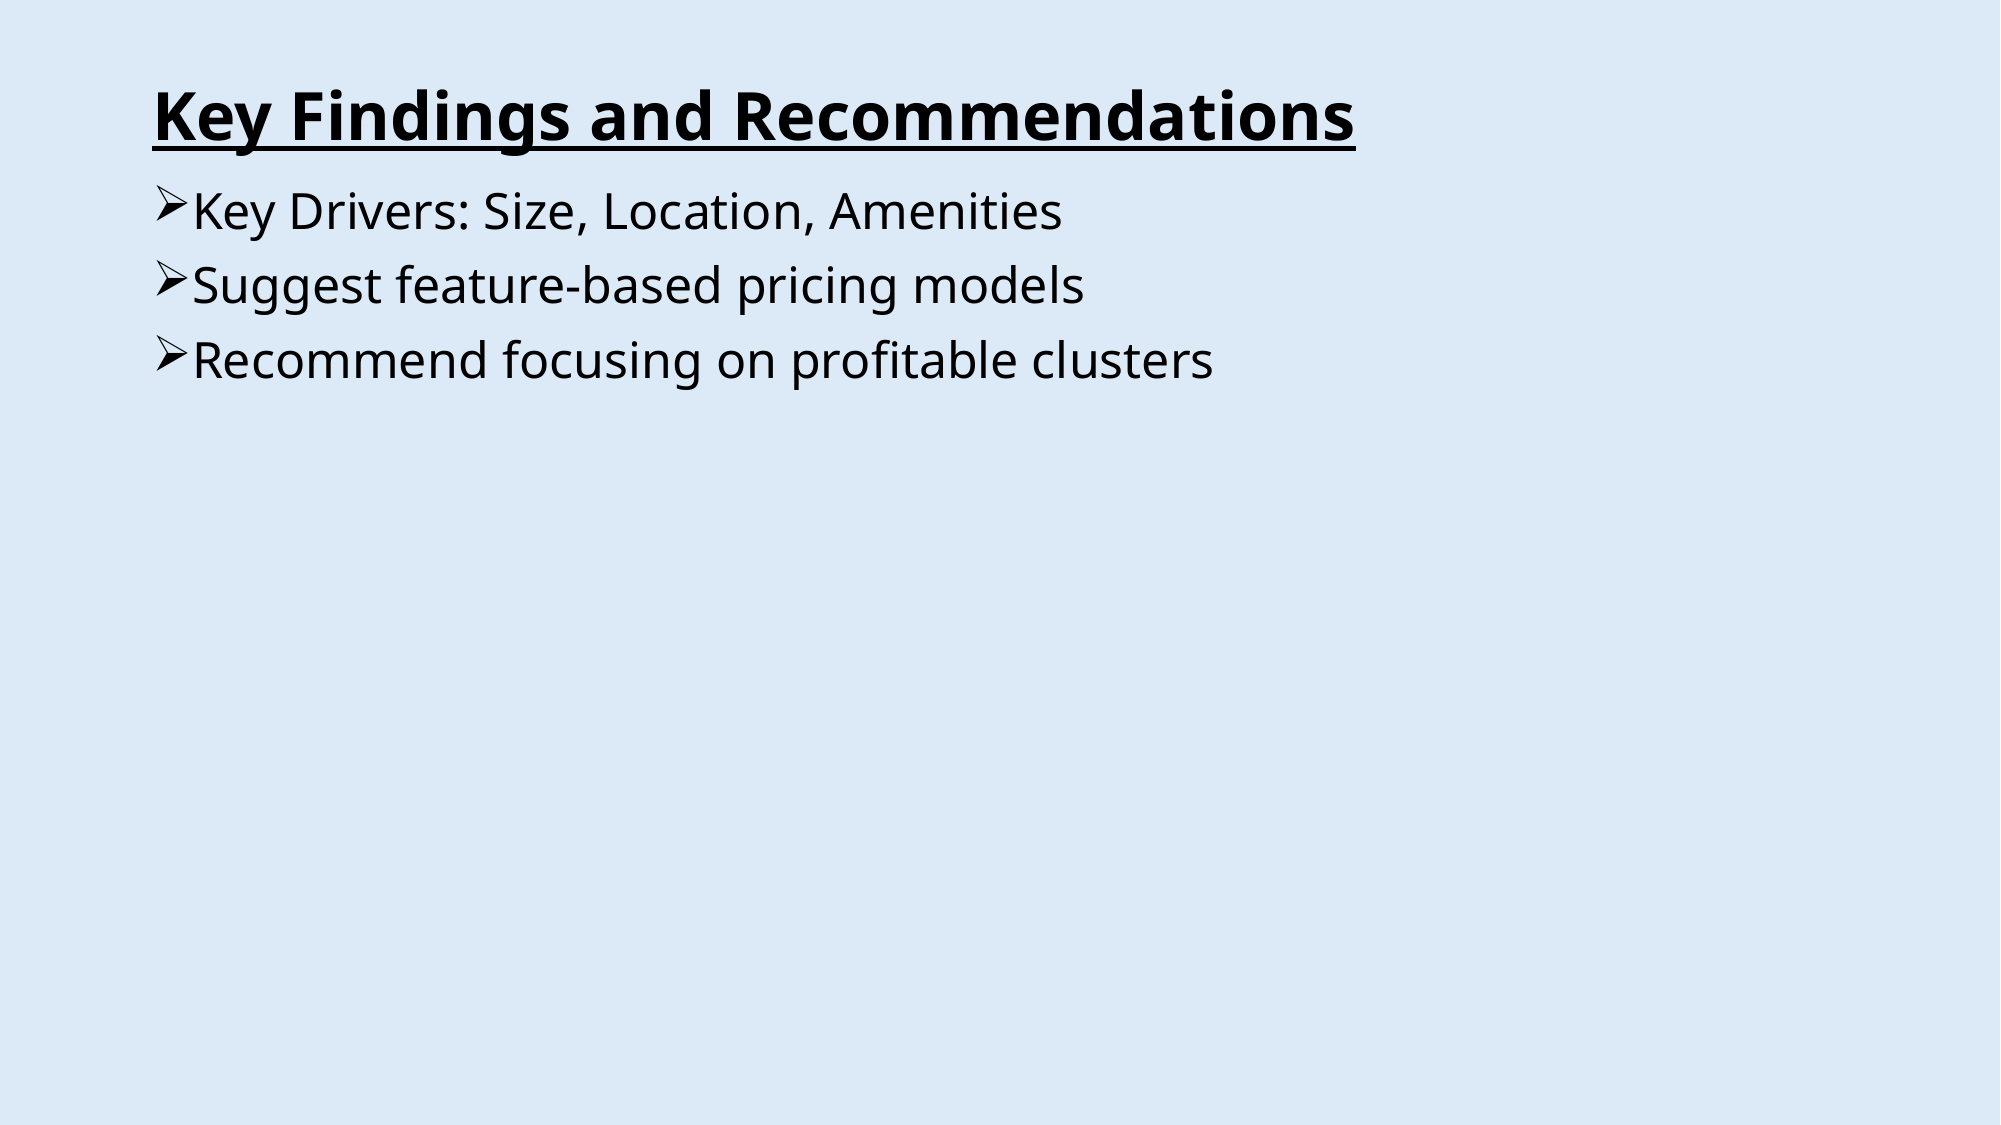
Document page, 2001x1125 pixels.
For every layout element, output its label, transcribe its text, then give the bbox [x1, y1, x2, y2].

list Key Drivers: Size, Location, Amenities Suggest feature-based pricing models Recommend focusing on profitable clusters [137, 178, 1863, 1014]
title Key Findings and Recommendations [137, 59, 1863, 178]
